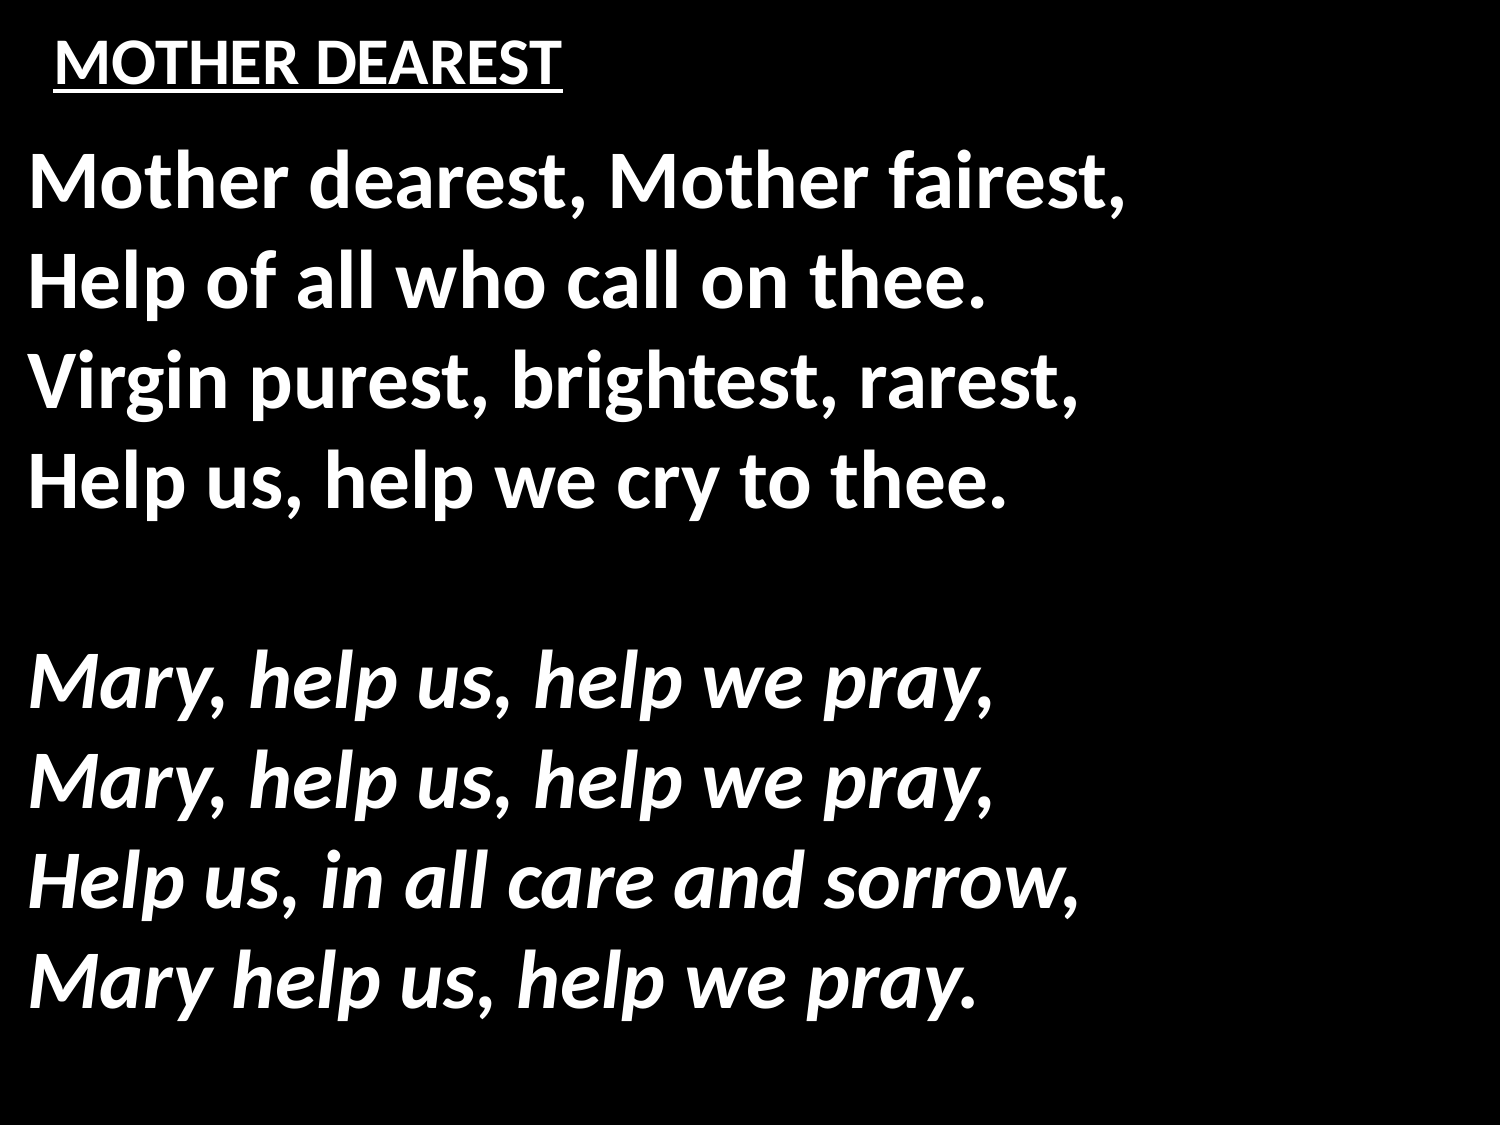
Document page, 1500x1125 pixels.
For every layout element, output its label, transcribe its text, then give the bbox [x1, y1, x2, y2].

title MOTHER DEAREST [10, 0, 1490, 117]
list Mother dearest, Mother fairest, Help of all who call on thee. Virgin purest, brightest, rarest, Help us, help we cry to thee. Mary, help us, help we pray, Mary, help us, help we pray, Help us, in all care and sorrow, Mary help us, help we pray. [8, 125, 1489, 1116]
